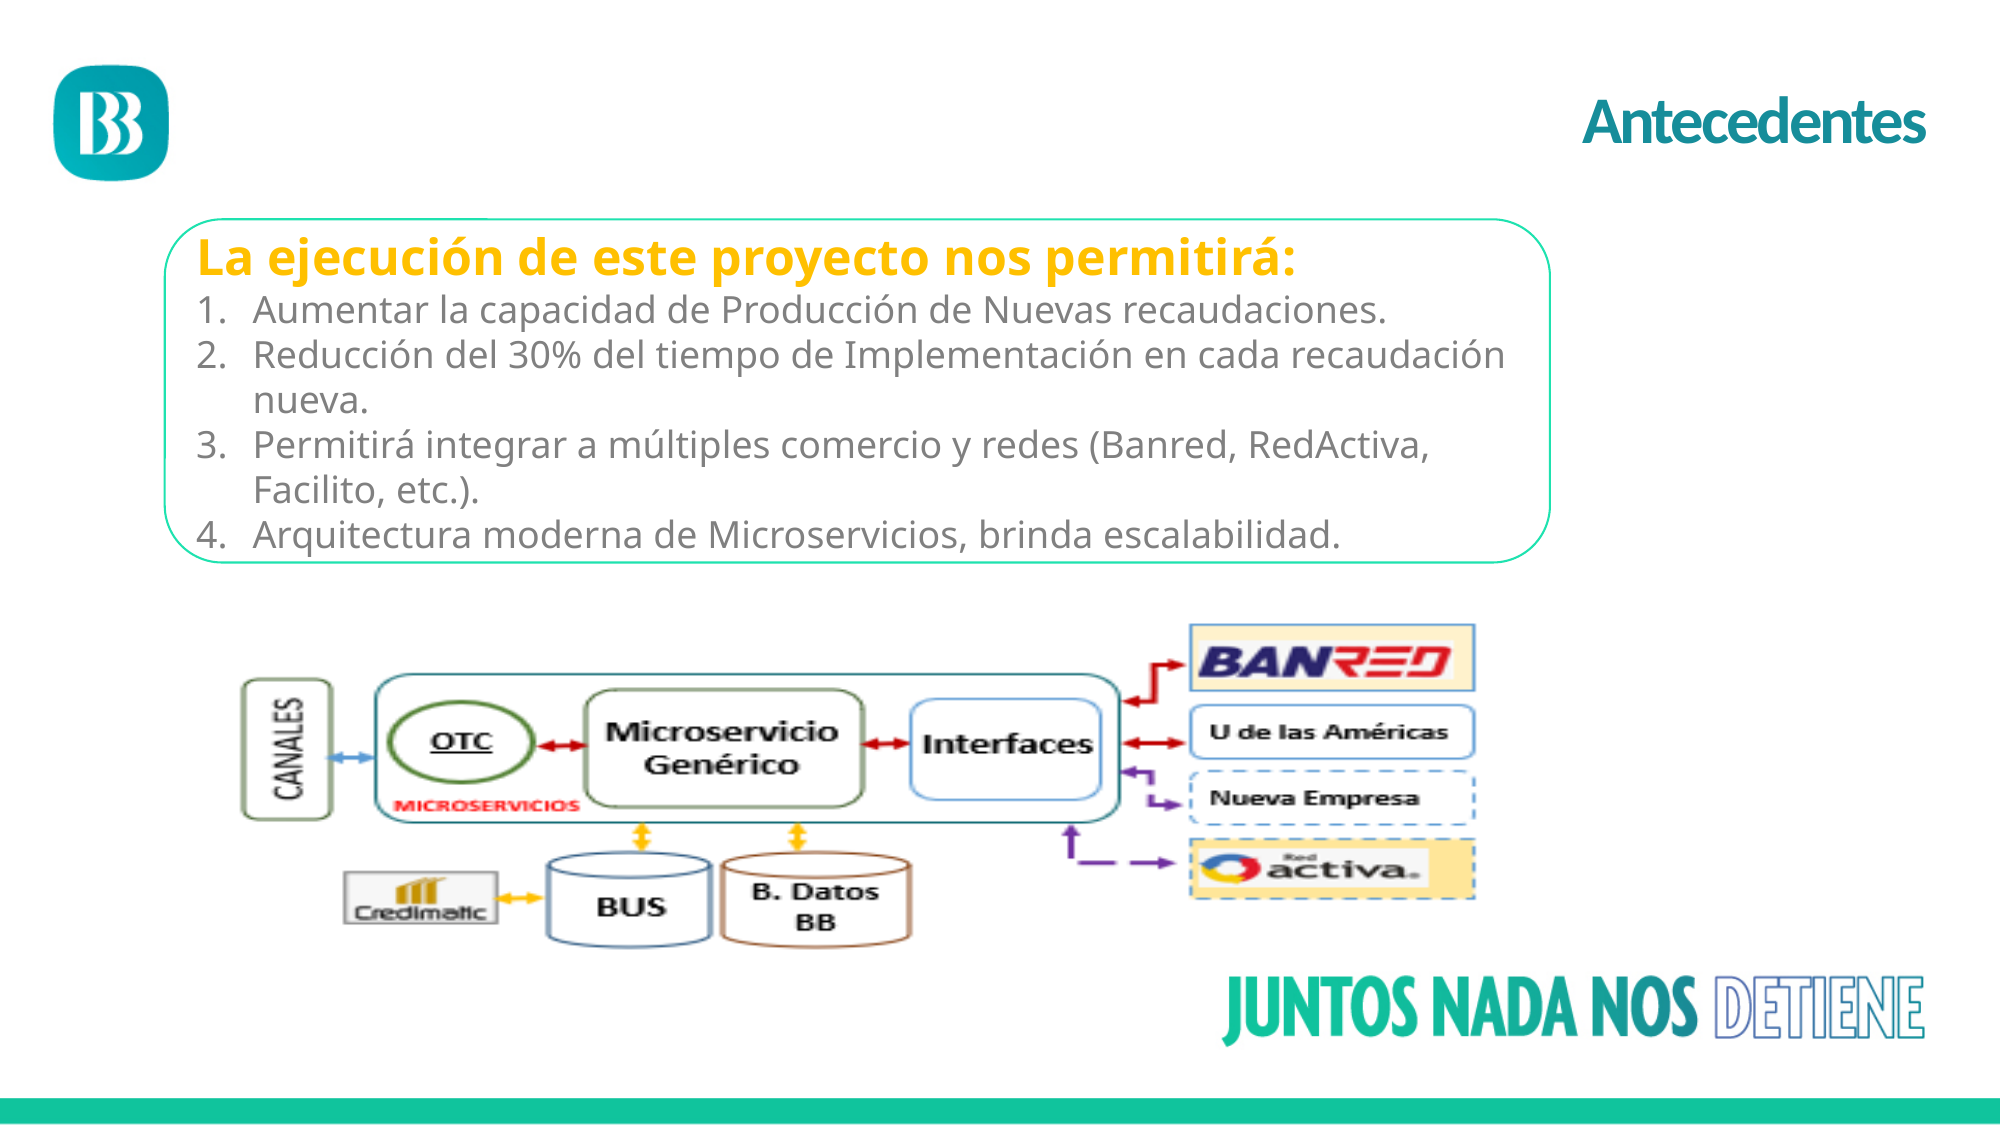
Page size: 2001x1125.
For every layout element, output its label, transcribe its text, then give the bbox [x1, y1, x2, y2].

text_box La ejecución de este proyecto nos permitirá: Aumentar la capacidad de Producción de Nuevas recaudaciones. Reducción del 30% del tiempo de Implementación en cada recaudación nueva. Permitirá integrar a múltiples comercio y redes (Banred, RedActiva, Facilito, etc.). Arquitectura moderna de Microservicios, brinda escalabilidad. [163, 218, 1551, 564]
text_box Antecedentes [777, 69, 1943, 164]
picture [0, 0, 2000, 1125]
